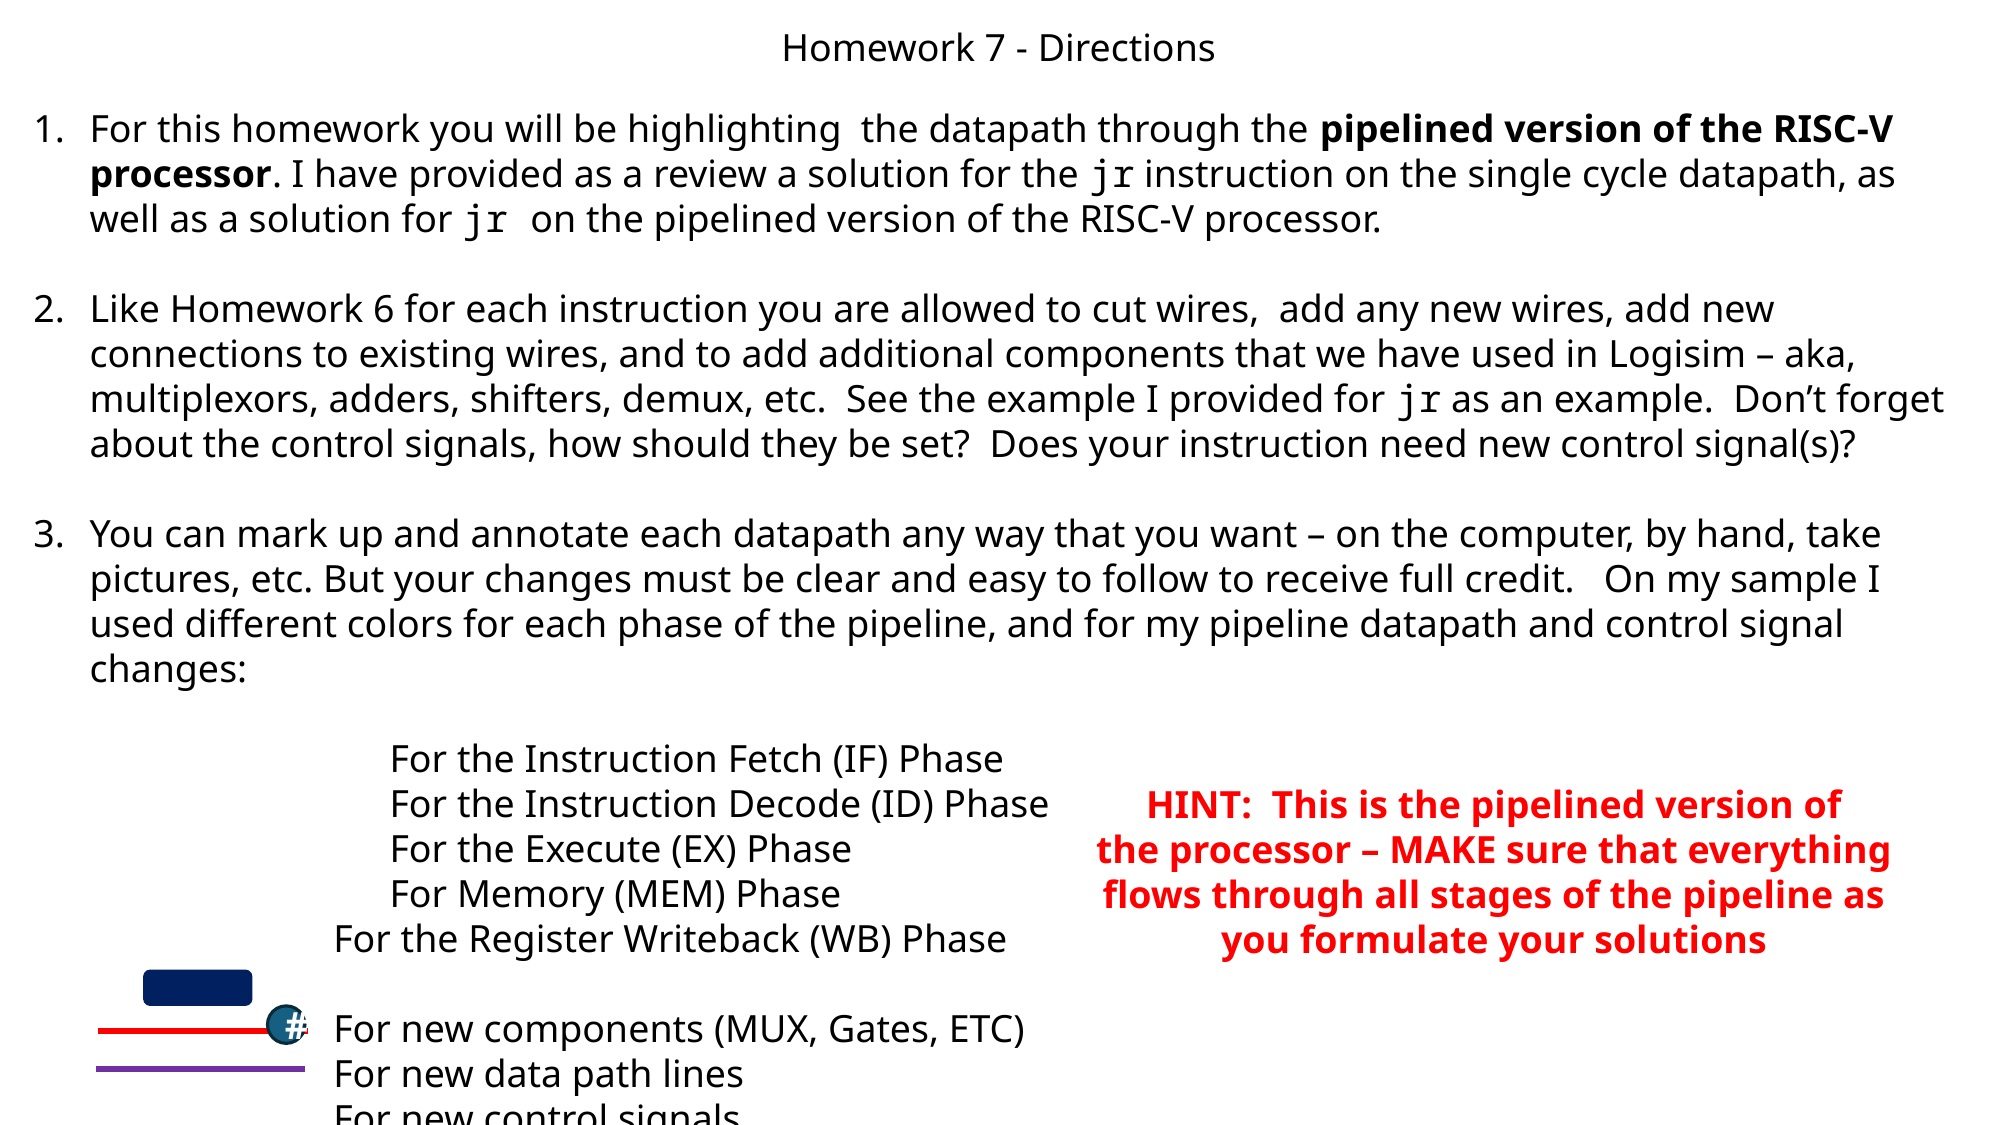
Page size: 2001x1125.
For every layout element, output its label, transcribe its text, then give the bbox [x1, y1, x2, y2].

text_box # [267, 1032, 305, 1045]
text_box HINT: This is the pipelined version of the processor – MAKE sure that everything flows through all stages of the pipeline as you formulate your solutions [1081, 774, 1908, 969]
text_box [143, 969, 253, 1006]
text_box Homework 7 - Directions [14, 16, 1984, 77]
text_box For this homework you will be highlighting the datapath through the pipelined version of the RISC-V processor. I have provided as a review a solution for the jr instruction on the single cycle datapath, as well as a solution for jr on the pipelined version of the RISC-V processor. Like Homework 6 for each instruction you are allowed to cut wires, add any new wires, add new connections to existing wires, and to add additional components that we have used in Logisim – aka, multiplexors, adders, shifters, demux, etc. See the example I provided for jr as an example. Don’t forget about the control signals, how should they be set? Does your instruction need new control signal(s)? You can mark up and annotate each datapath any way that you want – on the computer, by hand, take pictures, etc. But your changes must be clear and easy to follow to receive full credit. On my sample I used different colors for each phase of the pipeline, and for my pipeline datapath and control signal changes: For the Instruction Fetch (IF) Phase For the Instruction Decode (ID) Phase For the Execute (EX) Phase For Memory (MEM) Phase For the Register Writeback (WB) Phase For new components (MUX, Gates, ETC) For new data path lines For new control signals [18, 97, 1988, 1125]
text_box # [265, 1004, 307, 1030]
